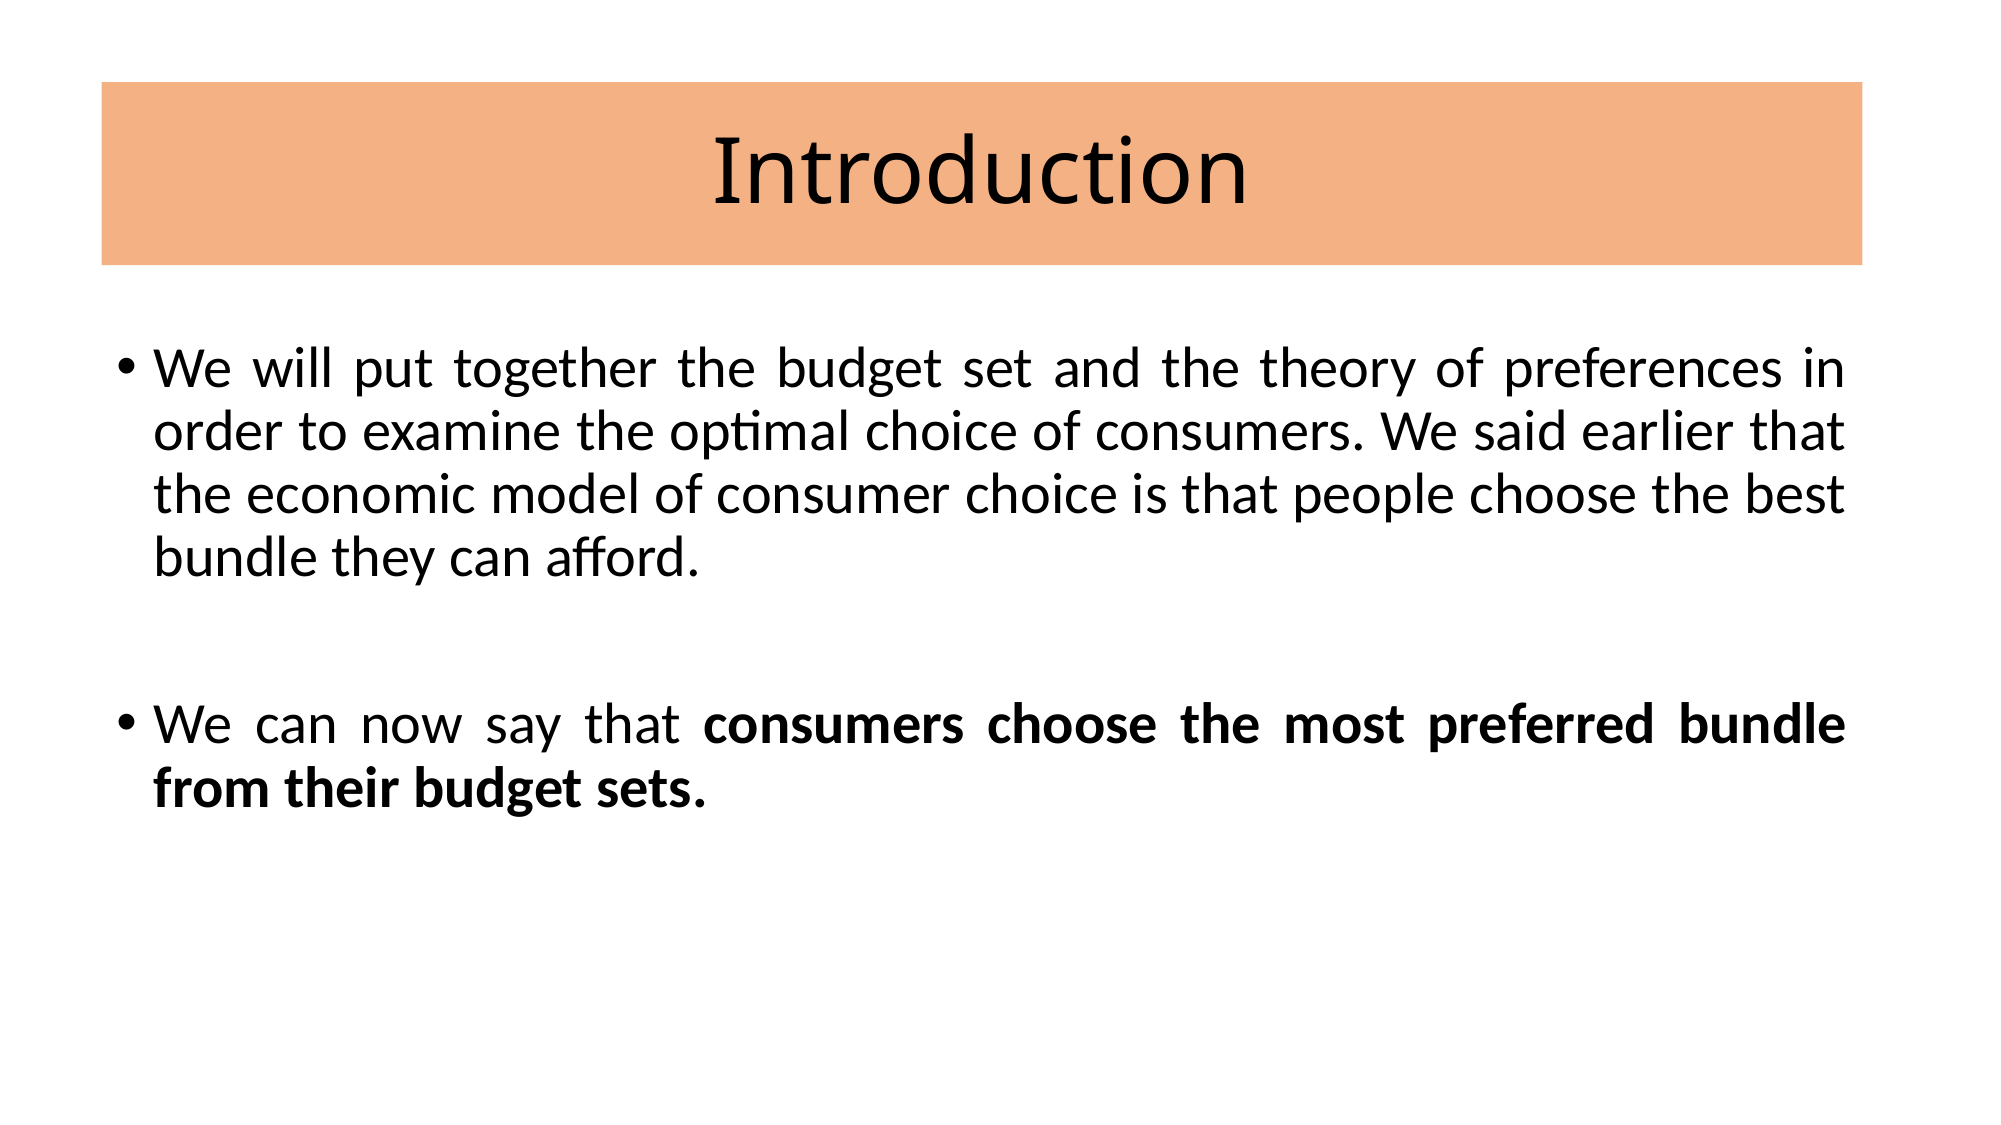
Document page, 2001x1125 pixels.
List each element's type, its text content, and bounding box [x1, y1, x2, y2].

list We will put together the budget set and the theory of preferences in order to examine the optimal choice of consumers. We said earlier that the economic model of consumer choice is that people choose the best bundle they can afford. We can now say that consumers choose the most preferred bundle from their budget sets. [101, 329, 1863, 1003]
title Introduction [101, 82, 1863, 266]
